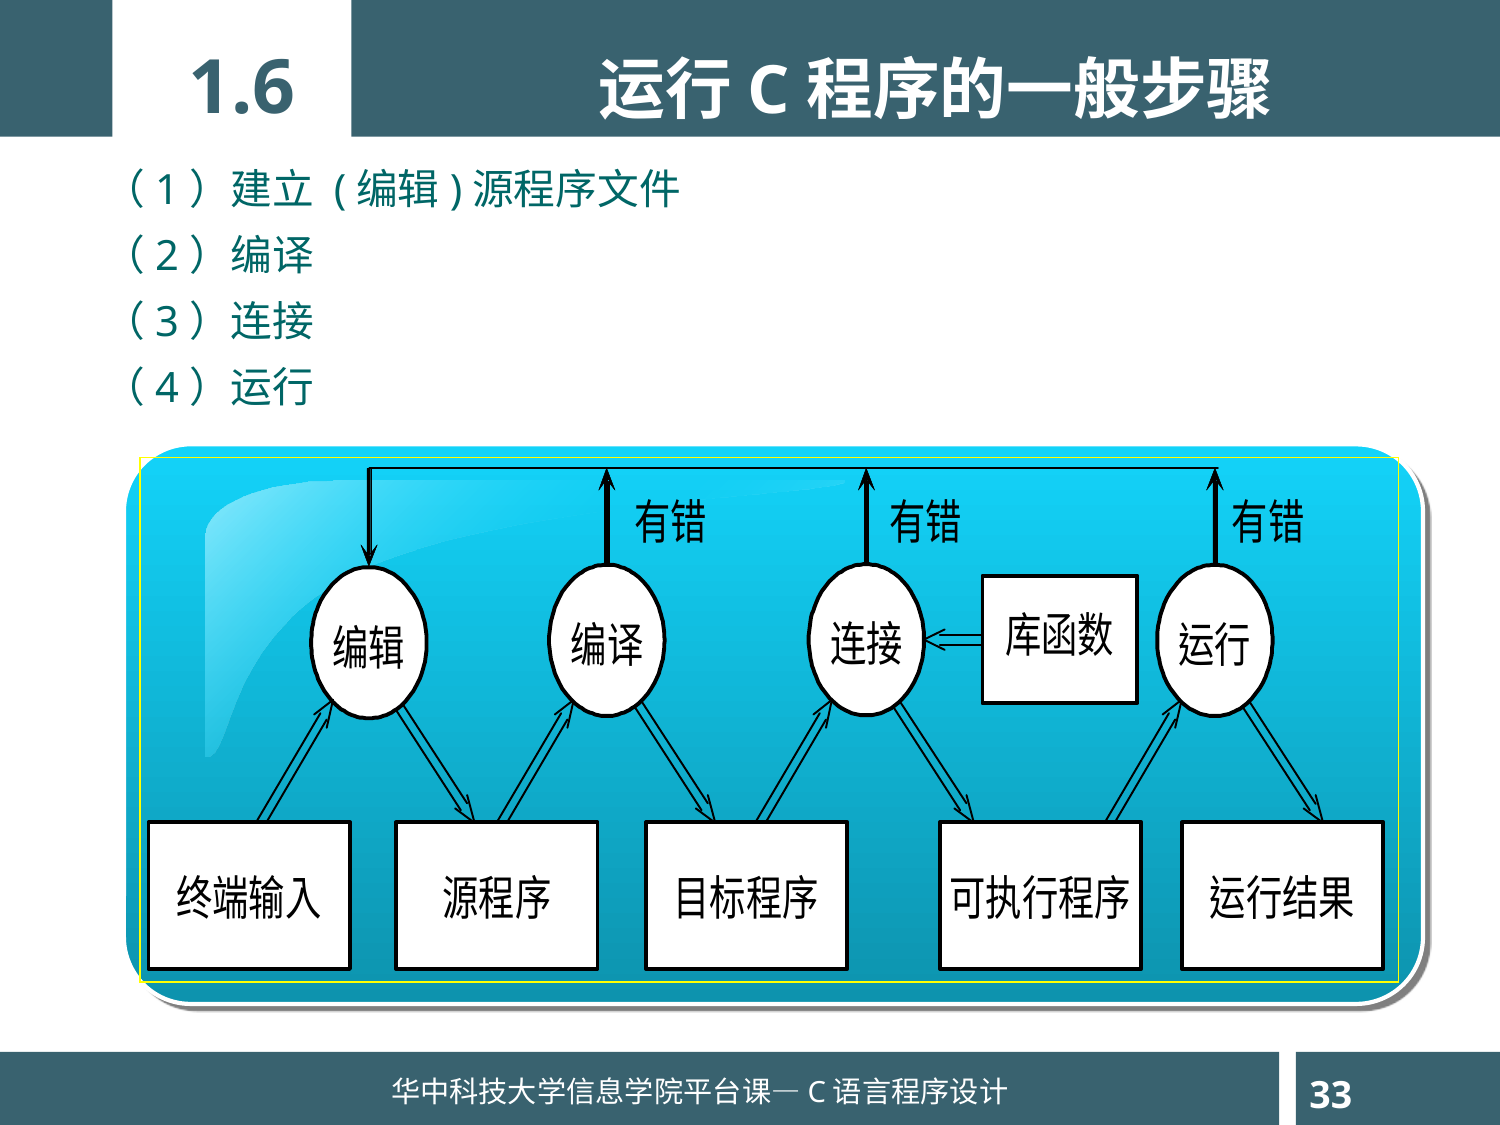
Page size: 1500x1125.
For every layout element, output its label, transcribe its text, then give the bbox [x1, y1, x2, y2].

text_box （1）建立 (编辑)源程序文件 （2）编译 （3）连接 （4）运行 [88, 160, 857, 433]
text_box 1.6 [135, 30, 349, 136]
title 运行C程序的一般步骤 [371, 47, 1500, 138]
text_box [123, 444, 1423, 1004]
